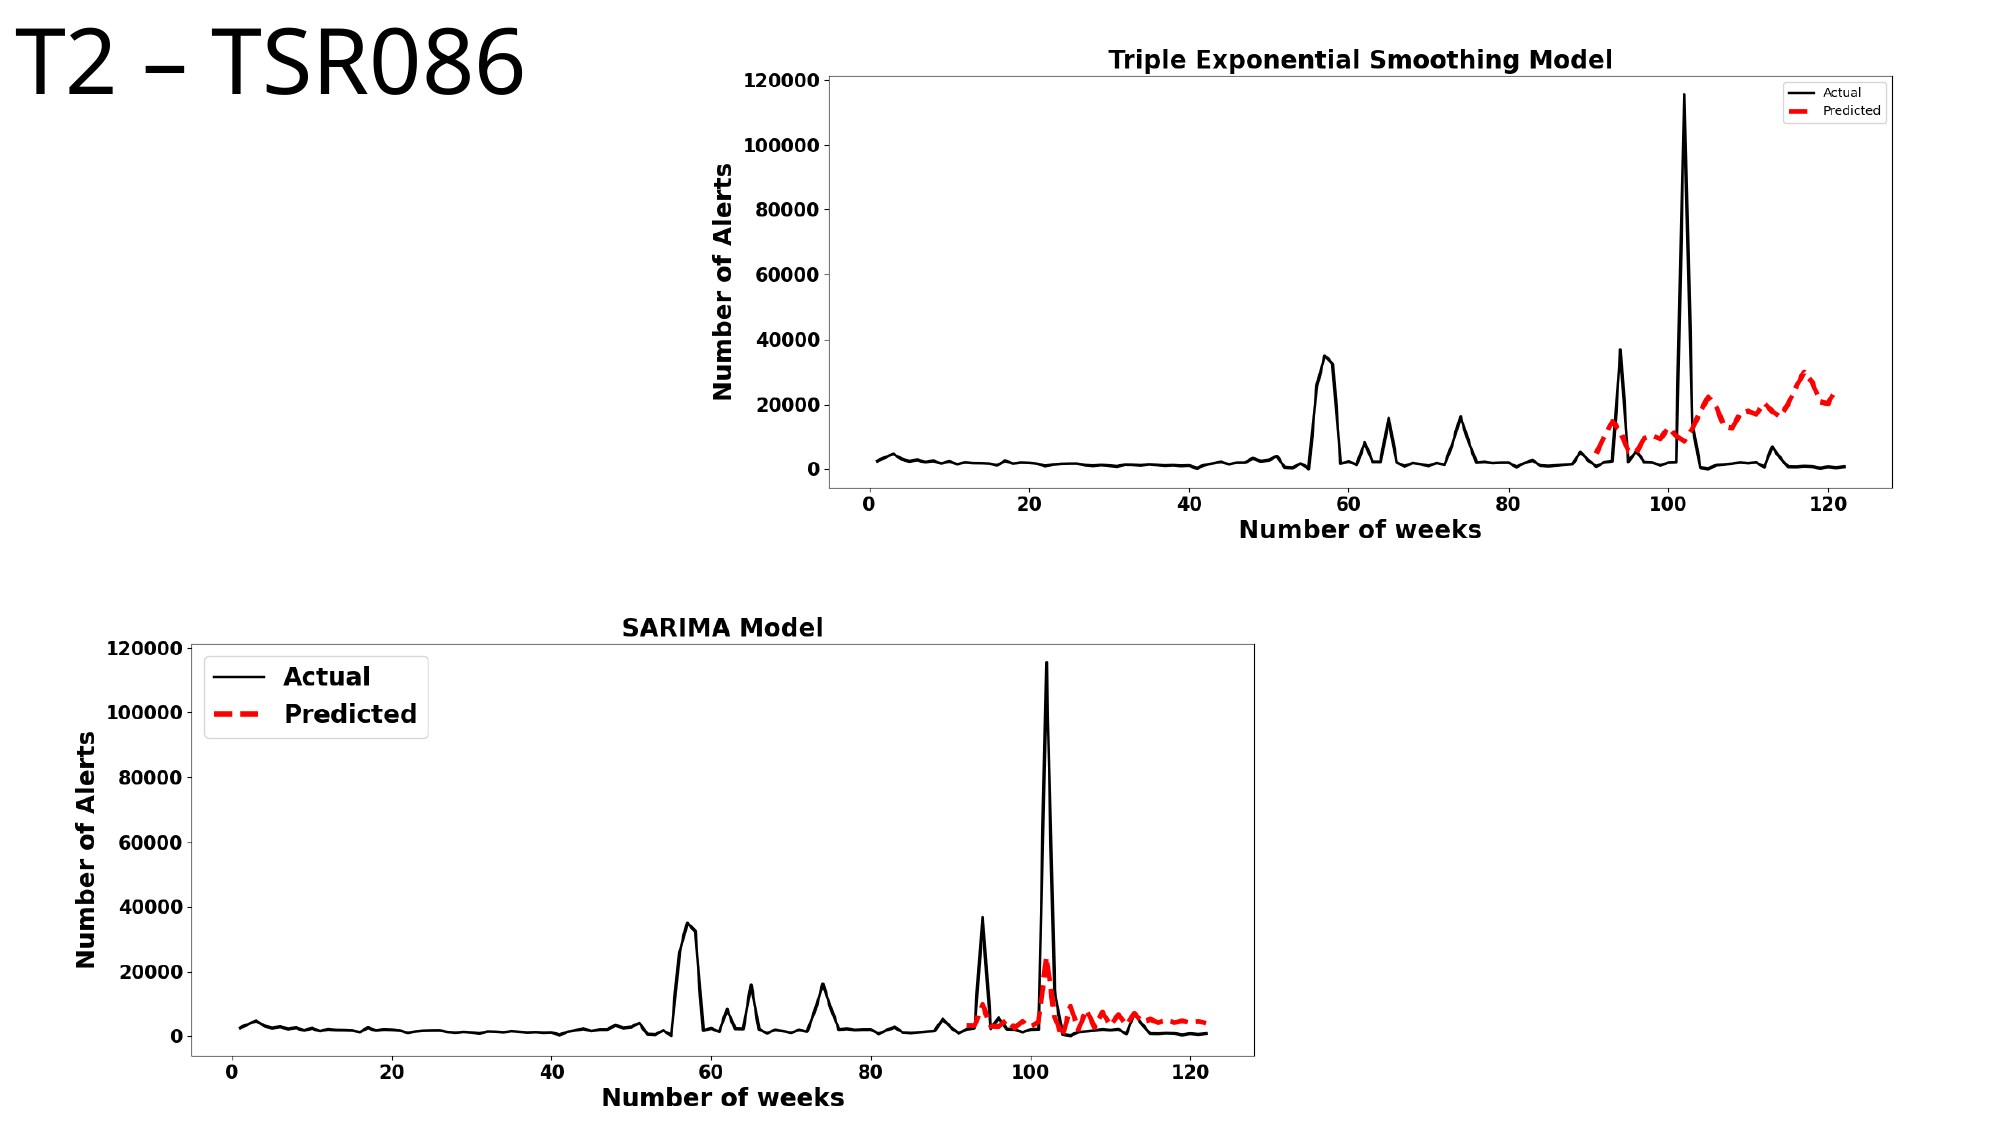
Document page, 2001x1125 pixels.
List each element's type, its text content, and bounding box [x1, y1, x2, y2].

picture [19, 578, 1392, 1114]
picture [657, 11, 2000, 547]
title T2 – TSR086 [0, 0, 1864, 126]
